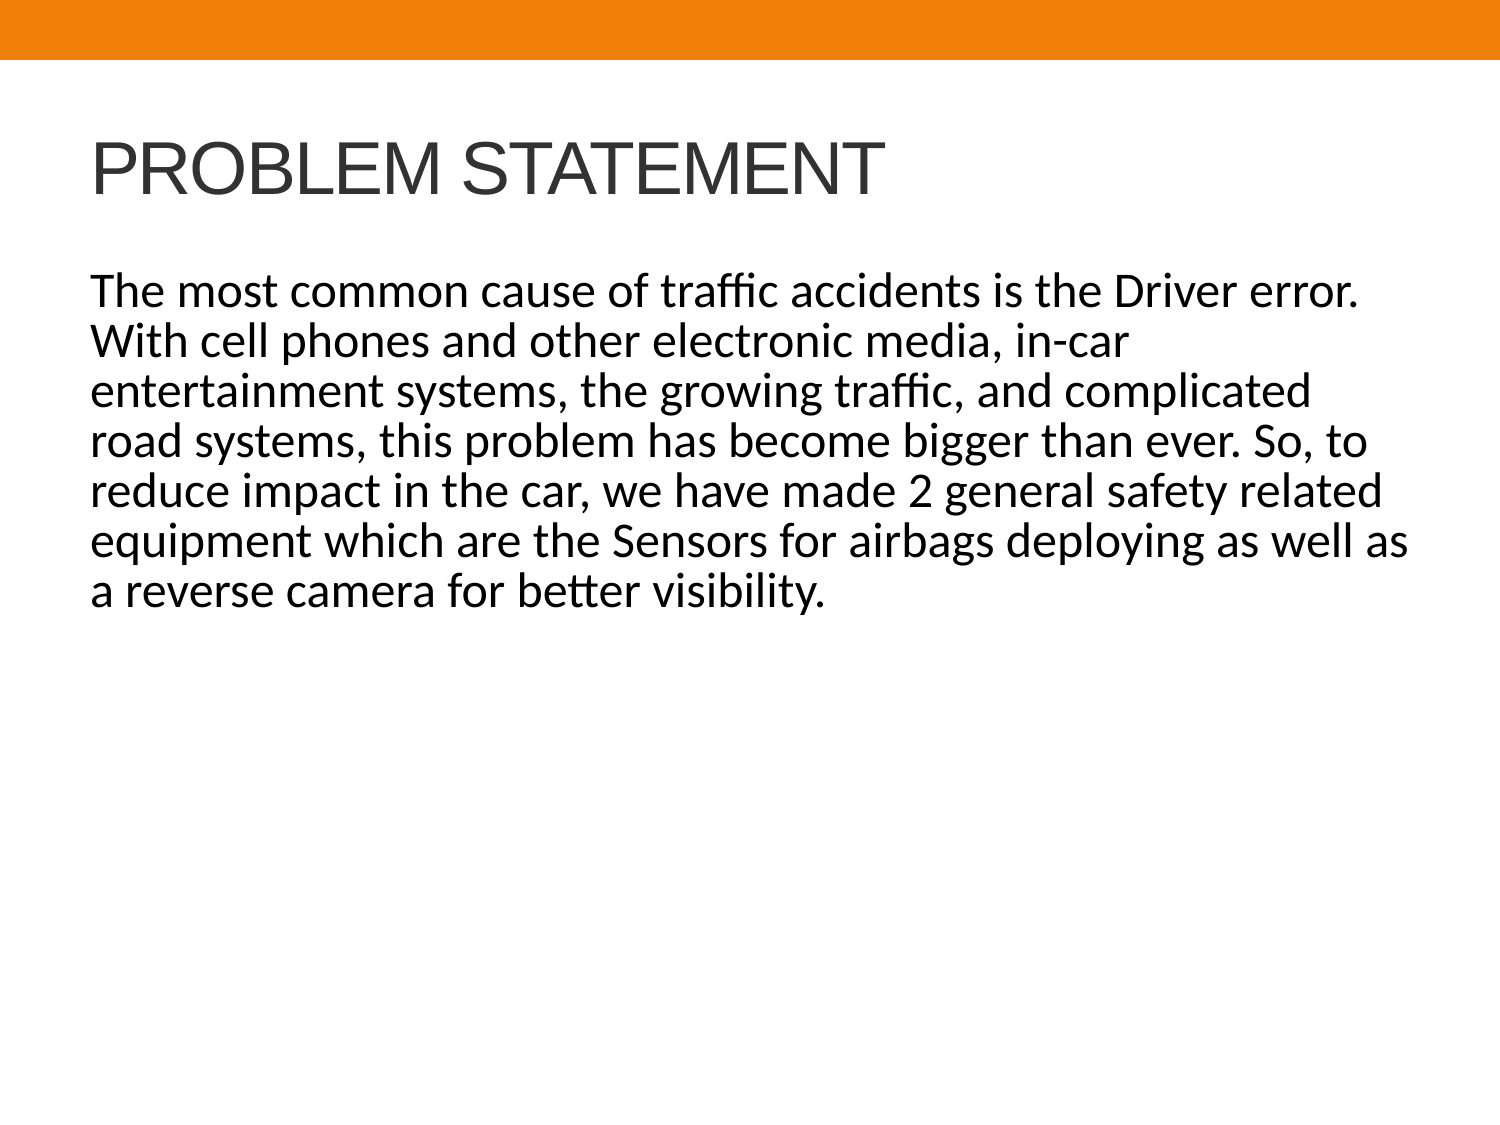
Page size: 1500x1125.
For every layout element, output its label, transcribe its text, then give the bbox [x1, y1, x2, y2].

list The most common cause of traffic accidents is the Driver error. With cell phones and other electronic media, in-car entertainment systems, the growing traffic, and complicated road systems, this problem has become bigger than ever. So, to reduce impact in the car, we have made 2 general safety related equipment which are the Sensors for airbags deploying as well as a reverse camera for better visibility. [75, 262, 1425, 1063]
title PROBLEM STATEMENT [75, 87, 1425, 250]
